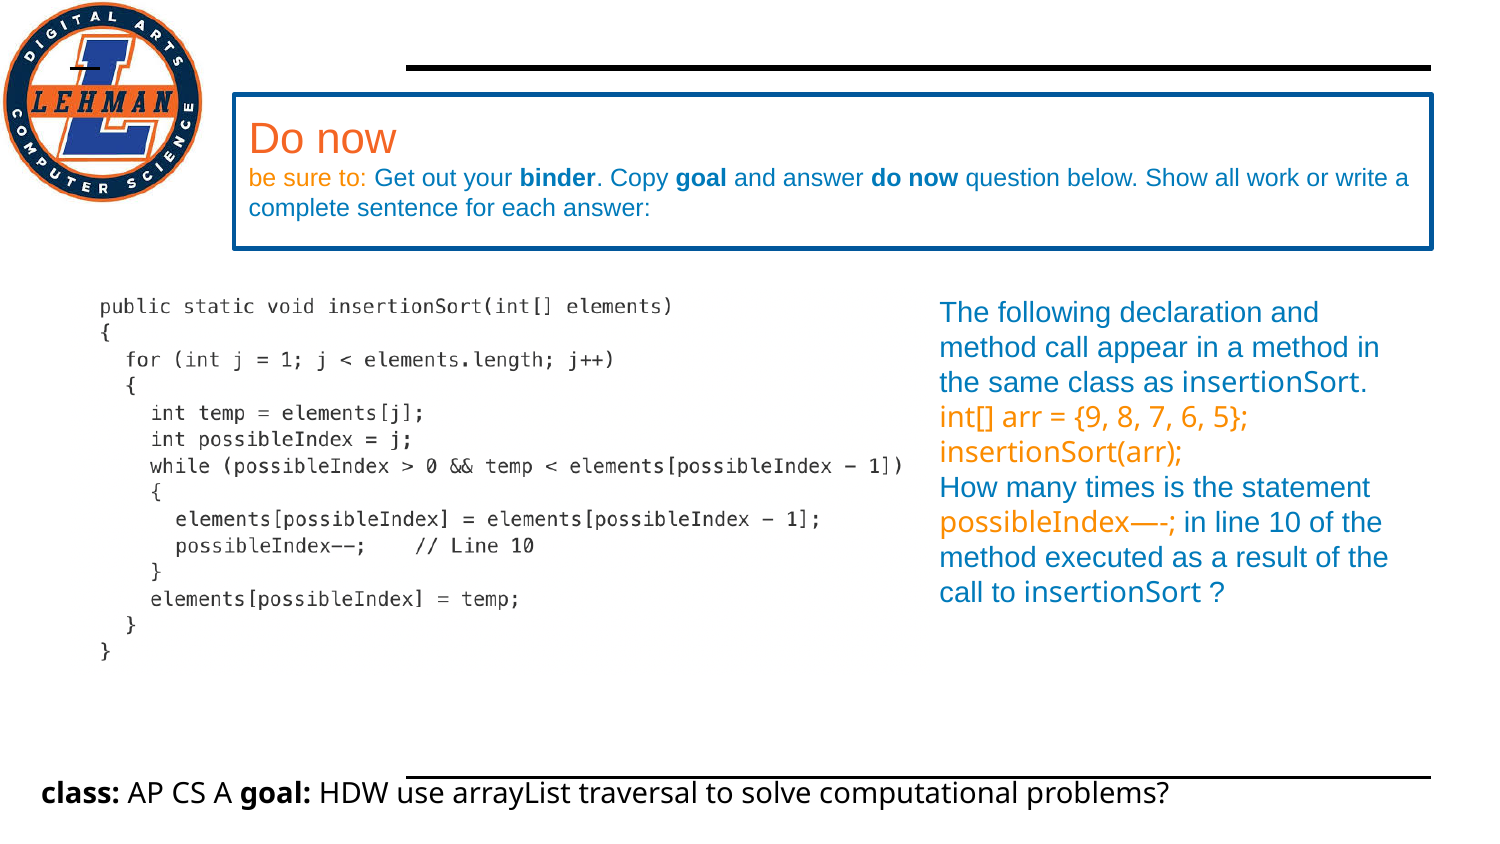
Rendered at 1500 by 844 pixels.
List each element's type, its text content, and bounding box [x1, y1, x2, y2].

picture [70, 288, 930, 675]
text_box The following declaration and method call appear in a method in the same class as insertionSort. int[] arr = {9, 8, 7, 6, 5}; insertionSort(arr); How many times is the statement possibleIndex—-; in line 10 of the method executed as a result of the call to insertionSort ? [939, 293, 1413, 609]
title Do now be sure to: Get out your binder. Copy goal and answer do now question below. Show all work or write a complete sentence for each answer: [233, 93, 1433, 250]
picture [0, 0, 204, 204]
